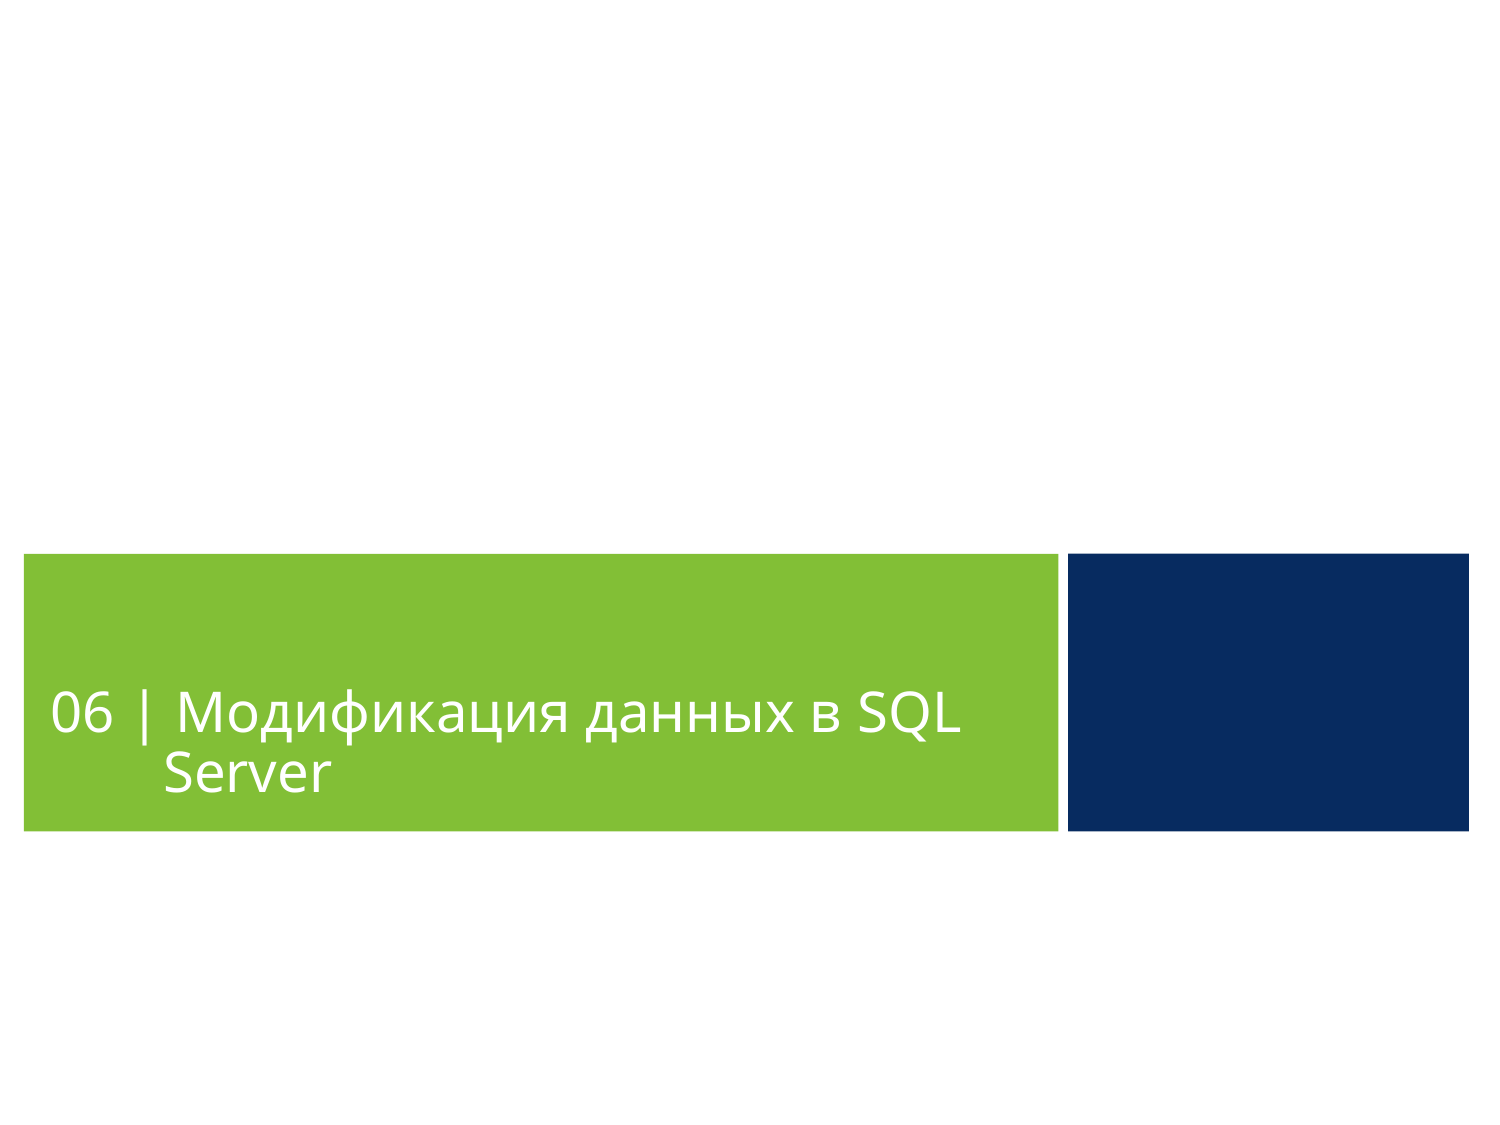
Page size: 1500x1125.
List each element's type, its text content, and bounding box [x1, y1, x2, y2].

list 06 | Модификация данных в SQL Server [35, 568, 1047, 813]
